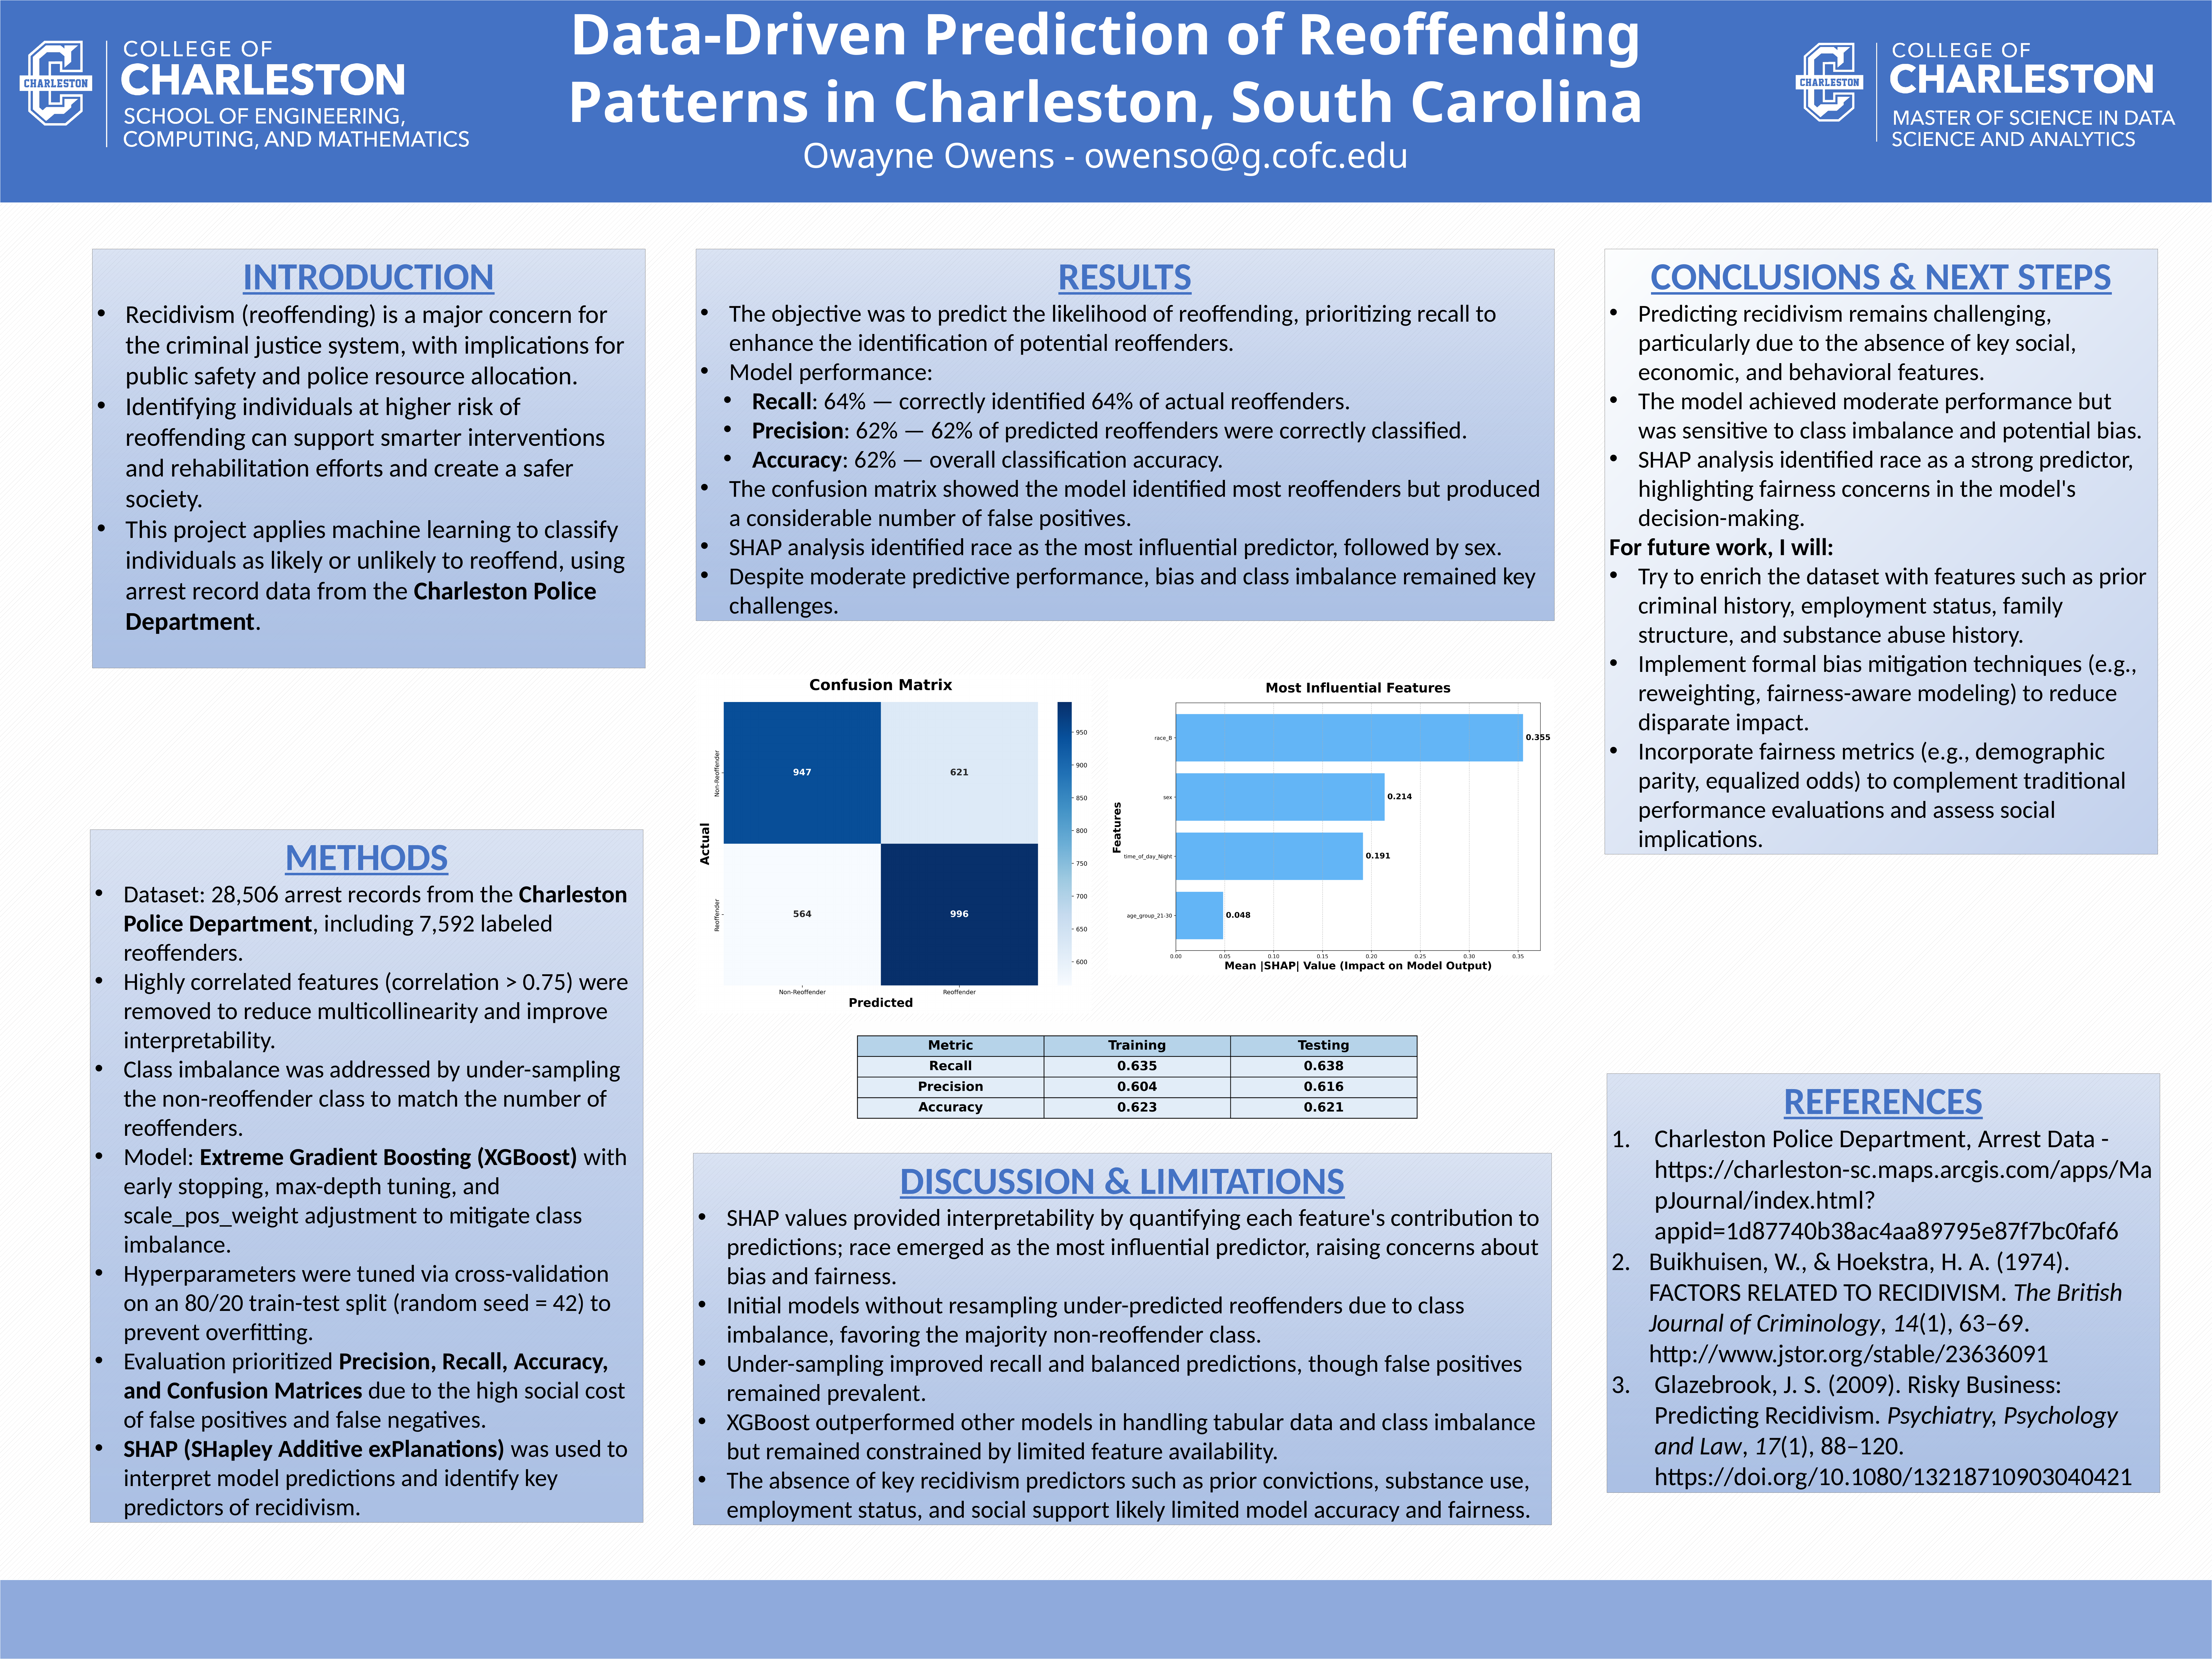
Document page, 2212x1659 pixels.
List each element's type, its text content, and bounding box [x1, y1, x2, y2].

text_box [0, 0, 2212, 203]
text_box REFERENCES Charleston Police Department, Arrest Data - https://charleston-sc.maps.arcgis.com/apps/MapJournal/index.html?appid=1d87740b38ac4aa89795e87f7bc0faf6 Buikhuisen, W., & Hoekstra, H. A. (1974). FACTORS RELATED TO RECIDIVISM. The British Journal of Criminology, 14(1), 63–69. http://www.jstor.org/stable/23636091 Glazebrook, J. S. (2009). Risky Business: Predicting Recidivism. Psychiatry, Psychology and Law, 17(1), 88–120. https://doi.org/10.1080/13218710903040421 [1607, 1073, 2160, 1493]
picture [0, 22, 516, 181]
text_box INTRODUCTION Recidivism (reoffending) is a major concern for the criminal justice system, with implications for public safety and police resource allocation. Identifying individuals at higher risk of reoffending can support smarter interventions and rehabilitation efforts and create a safer society. This project applies machine learning to classify individuals as likely or unlikely to reoffend, using arrest record data from the Charleston Police Department. [92, 249, 645, 668]
picture [1777, 25, 2185, 173]
text_box CONCLUSIONS & NEXT STEPS Predicting recidivism remains challenging, particularly due to the absence of key social, economic, and behavioral features. The model achieved moderate performance but was sensitive to class imbalance and potential bias. SHAP analysis identified race as a strong predictor, highlighting fairness concerns in the model's decision-making. For future work, I will: Try to enrich the dataset with features such as prior criminal history, employment status, family structure, and substance abuse history. Implement formal bias mitigation techniques (e.g., reweighting, fairness-aware modeling) to reduce disparate impact. Incorporate fairness metrics (e.g., demographic parity, equalized odds) to complement traditional performance evaluations and assess social implications. [1605, 249, 2158, 854]
text_box [0, 1579, 2212, 1659]
picture [1108, 679, 1554, 975]
text_box METHODS Dataset: 28,506 arrest records from the Charleston Police Department, including 7,592 labeled reoffenders. Highly correlated features (correlation > 0.75) were removed to reduce multicollinearity and improve interpretability. Class imbalance was addressed by under-sampling the non-reoffender class to match the number of reoffenders. Model: Extreme Gradient Boosting (XGBoost) with early stopping, max-depth tuning, and scale_pos_weight adjustment to mitigate class imbalance. Hyperparameters were tuned via cross-validation on an 80/20 train-test split (random seed = 42) to prevent overfitting. Evaluation prioritized Precision, Recall, Accuracy, and Confusion Matrices due to the high social cost of false positives and false negatives. SHAP (SHapley Additive exPlanations) was used to interpret model predictions and identify key predictors of recidivism. [90, 830, 643, 1523]
picture [850, 1021, 1421, 1123]
text_box Data-Driven Prediction of Reoffending Patterns in Charleston, South Carolina Owayne Owens - owenso@g.cofc.edu [530, 0, 1682, 196]
text_box RESULTS The objective was to predict the likelihood of reoffending, prioritizing recall to enhance the identification of potential reoffenders. Model performance: Recall: 64% — correctly identified 64% of actual reoffenders. Precision: 62% — 62% of predicted reoffenders were correctly classified. Accuracy: 62% — overall classification accuracy. The confusion matrix showed the model identified most reoffenders but produced a considerable number of false positives. SHAP analysis identified race as the most influential predictor, followed by sex. Despite moderate predictive performance, bias and class imbalance remained key challenges. [696, 249, 1555, 621]
picture [696, 674, 1092, 1014]
text_box DISCUSSION & LIMITATIONS SHAP values provided interpretability by quantifying each feature's contribution to predictions; race emerged as the most influential predictor, raising concerns about bias and fairness. Initial models without resampling under-predicted reoffenders due to class imbalance, favoring the majority non-reoffender class. Under-sampling improved recall and balanced predictions, though false positives remained prevalent. XGBoost outperformed other models in handling tabular data and class imbalance but remained constrained by limited feature availability. The absence of key recidivism predictors such as prior convictions, substance use, employment status, and social support likely limited model accuracy and fairness. [693, 1153, 1552, 1525]
